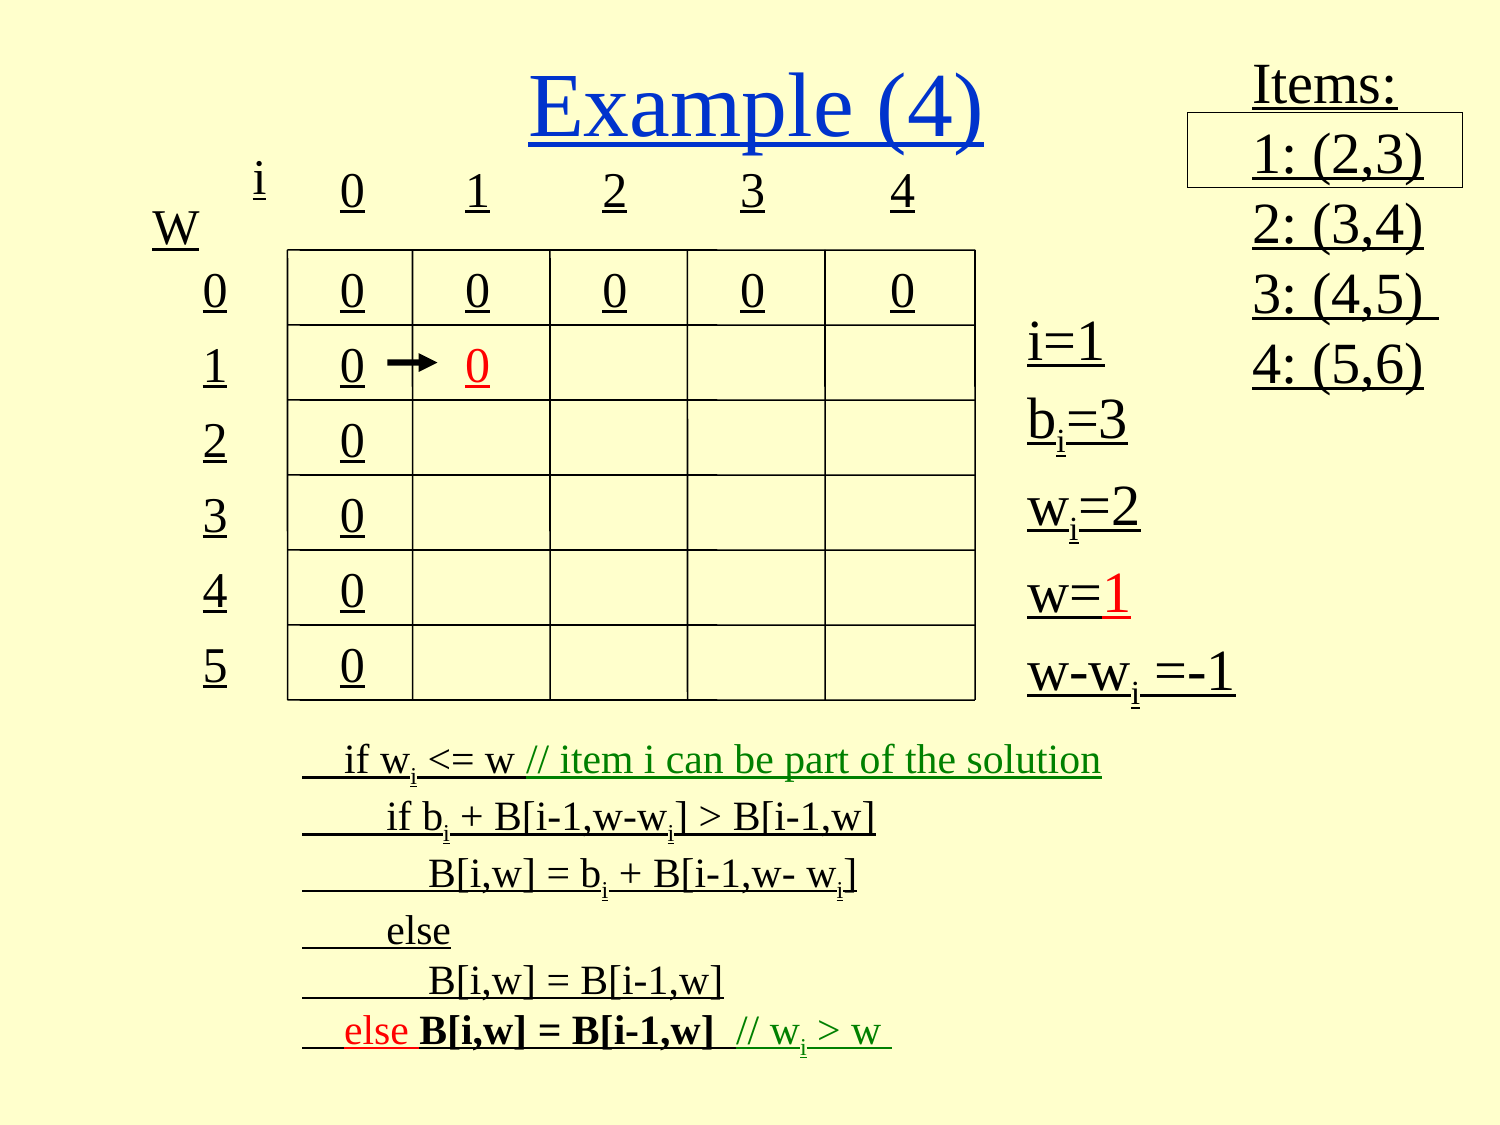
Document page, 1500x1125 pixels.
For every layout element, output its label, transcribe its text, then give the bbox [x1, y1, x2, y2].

text_box 0 [325, 474, 380, 549]
text_box 0 [325, 549, 380, 625]
text_box Items: 1: (2,3) 2: (3,4) 3: (4,5) 4: (5,6) [1237, 37, 1454, 112]
text_box 0 [875, 249, 930, 325]
text_box 2 [187, 399, 243, 474]
text_box 2 [587, 149, 643, 225]
text_box 0 [325, 149, 380, 225]
text_box 3 [725, 149, 780, 225]
text_box [387, 356, 438, 369]
text_box 1 [187, 324, 243, 399]
text_box 5 [187, 625, 243, 700]
text_box i=1 bi=3 wi=2 w=1 w-wi =-1 [1012, 287, 1254, 719]
text_box 0 [325, 324, 380, 399]
text_box 0 [325, 625, 380, 700]
title Example (4) [349, 49, 1163, 151]
text_box Items: 1: (2,3) 2: (3,4) 3: (4,5) 4: (5,6) [1237, 188, 1454, 403]
text_box W [137, 187, 215, 263]
text_box 0 [725, 249, 780, 325]
text_box 0 [325, 249, 380, 324]
text_box 4 [875, 149, 930, 225]
text_box 0 [187, 249, 243, 324]
text_box 0 [450, 249, 505, 324]
text_box 1 [450, 149, 505, 225]
text_box if wi <= w // item i can be part of the solution if bi + B[i-1,w-wi] > B[i-1,w] B[i,w] = bi + B[i-1,w- wi] else B[i,w] = B[i-1,w] else B[i,w] = B[i-1,w] // wi > w [287, 724, 1425, 1068]
text_box 3 [187, 474, 243, 549]
text_box i [237, 137, 282, 213]
text_box 0 [587, 249, 643, 325]
text_box [1187, 112, 1463, 188]
text_box 0 [325, 399, 380, 474]
text_box 4 [187, 549, 243, 625]
text_box 0 [450, 324, 505, 400]
